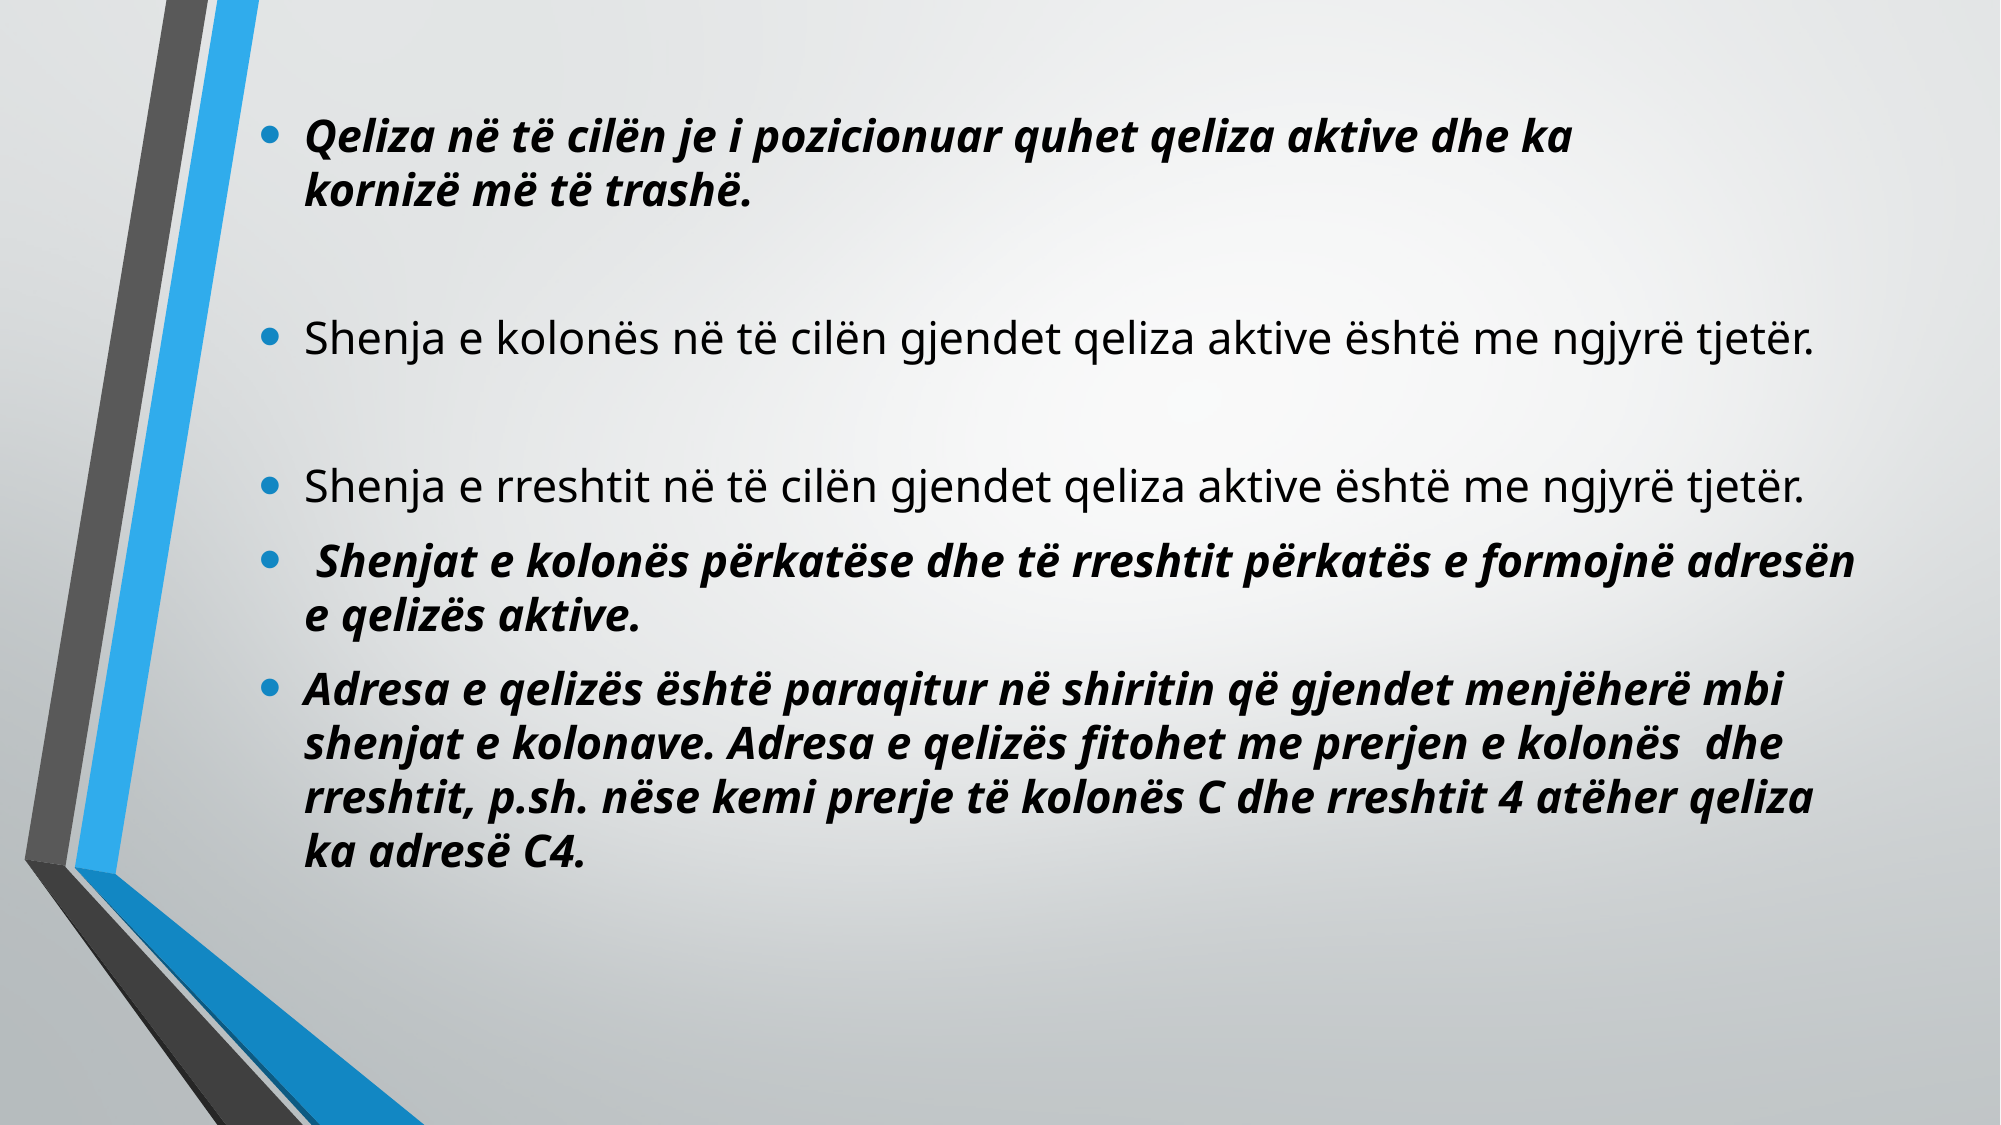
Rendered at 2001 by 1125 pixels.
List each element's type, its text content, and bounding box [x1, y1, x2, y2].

list Qeliza në të cilën je i pozicionuar quhet qeliza aktive dhe ka kornizë më të trashë. Shenja e kolonës në të cilën gjendet qeliza aktive është me ngjyrë tjetër. Shenja e rreshtit në të cilën gjendet qeliza aktive është me ngjyrë tjetër. Shenjat e kolonës përkatëse dhe të rreshtit përkatës e formojnë adresën e qelizës aktive. Adresa e qelizës është paraqitur në shiritin që gjendet menjëherë mbi shenjat e kolonave. Adresa e qelizës fitohet me prerjen e kolonës dhe rreshtit, p.sh. nëse kemi prerje të kolonës C dhe rreshtit 4 atëher qeliza ka adresë C4. [243, 87, 1887, 950]
